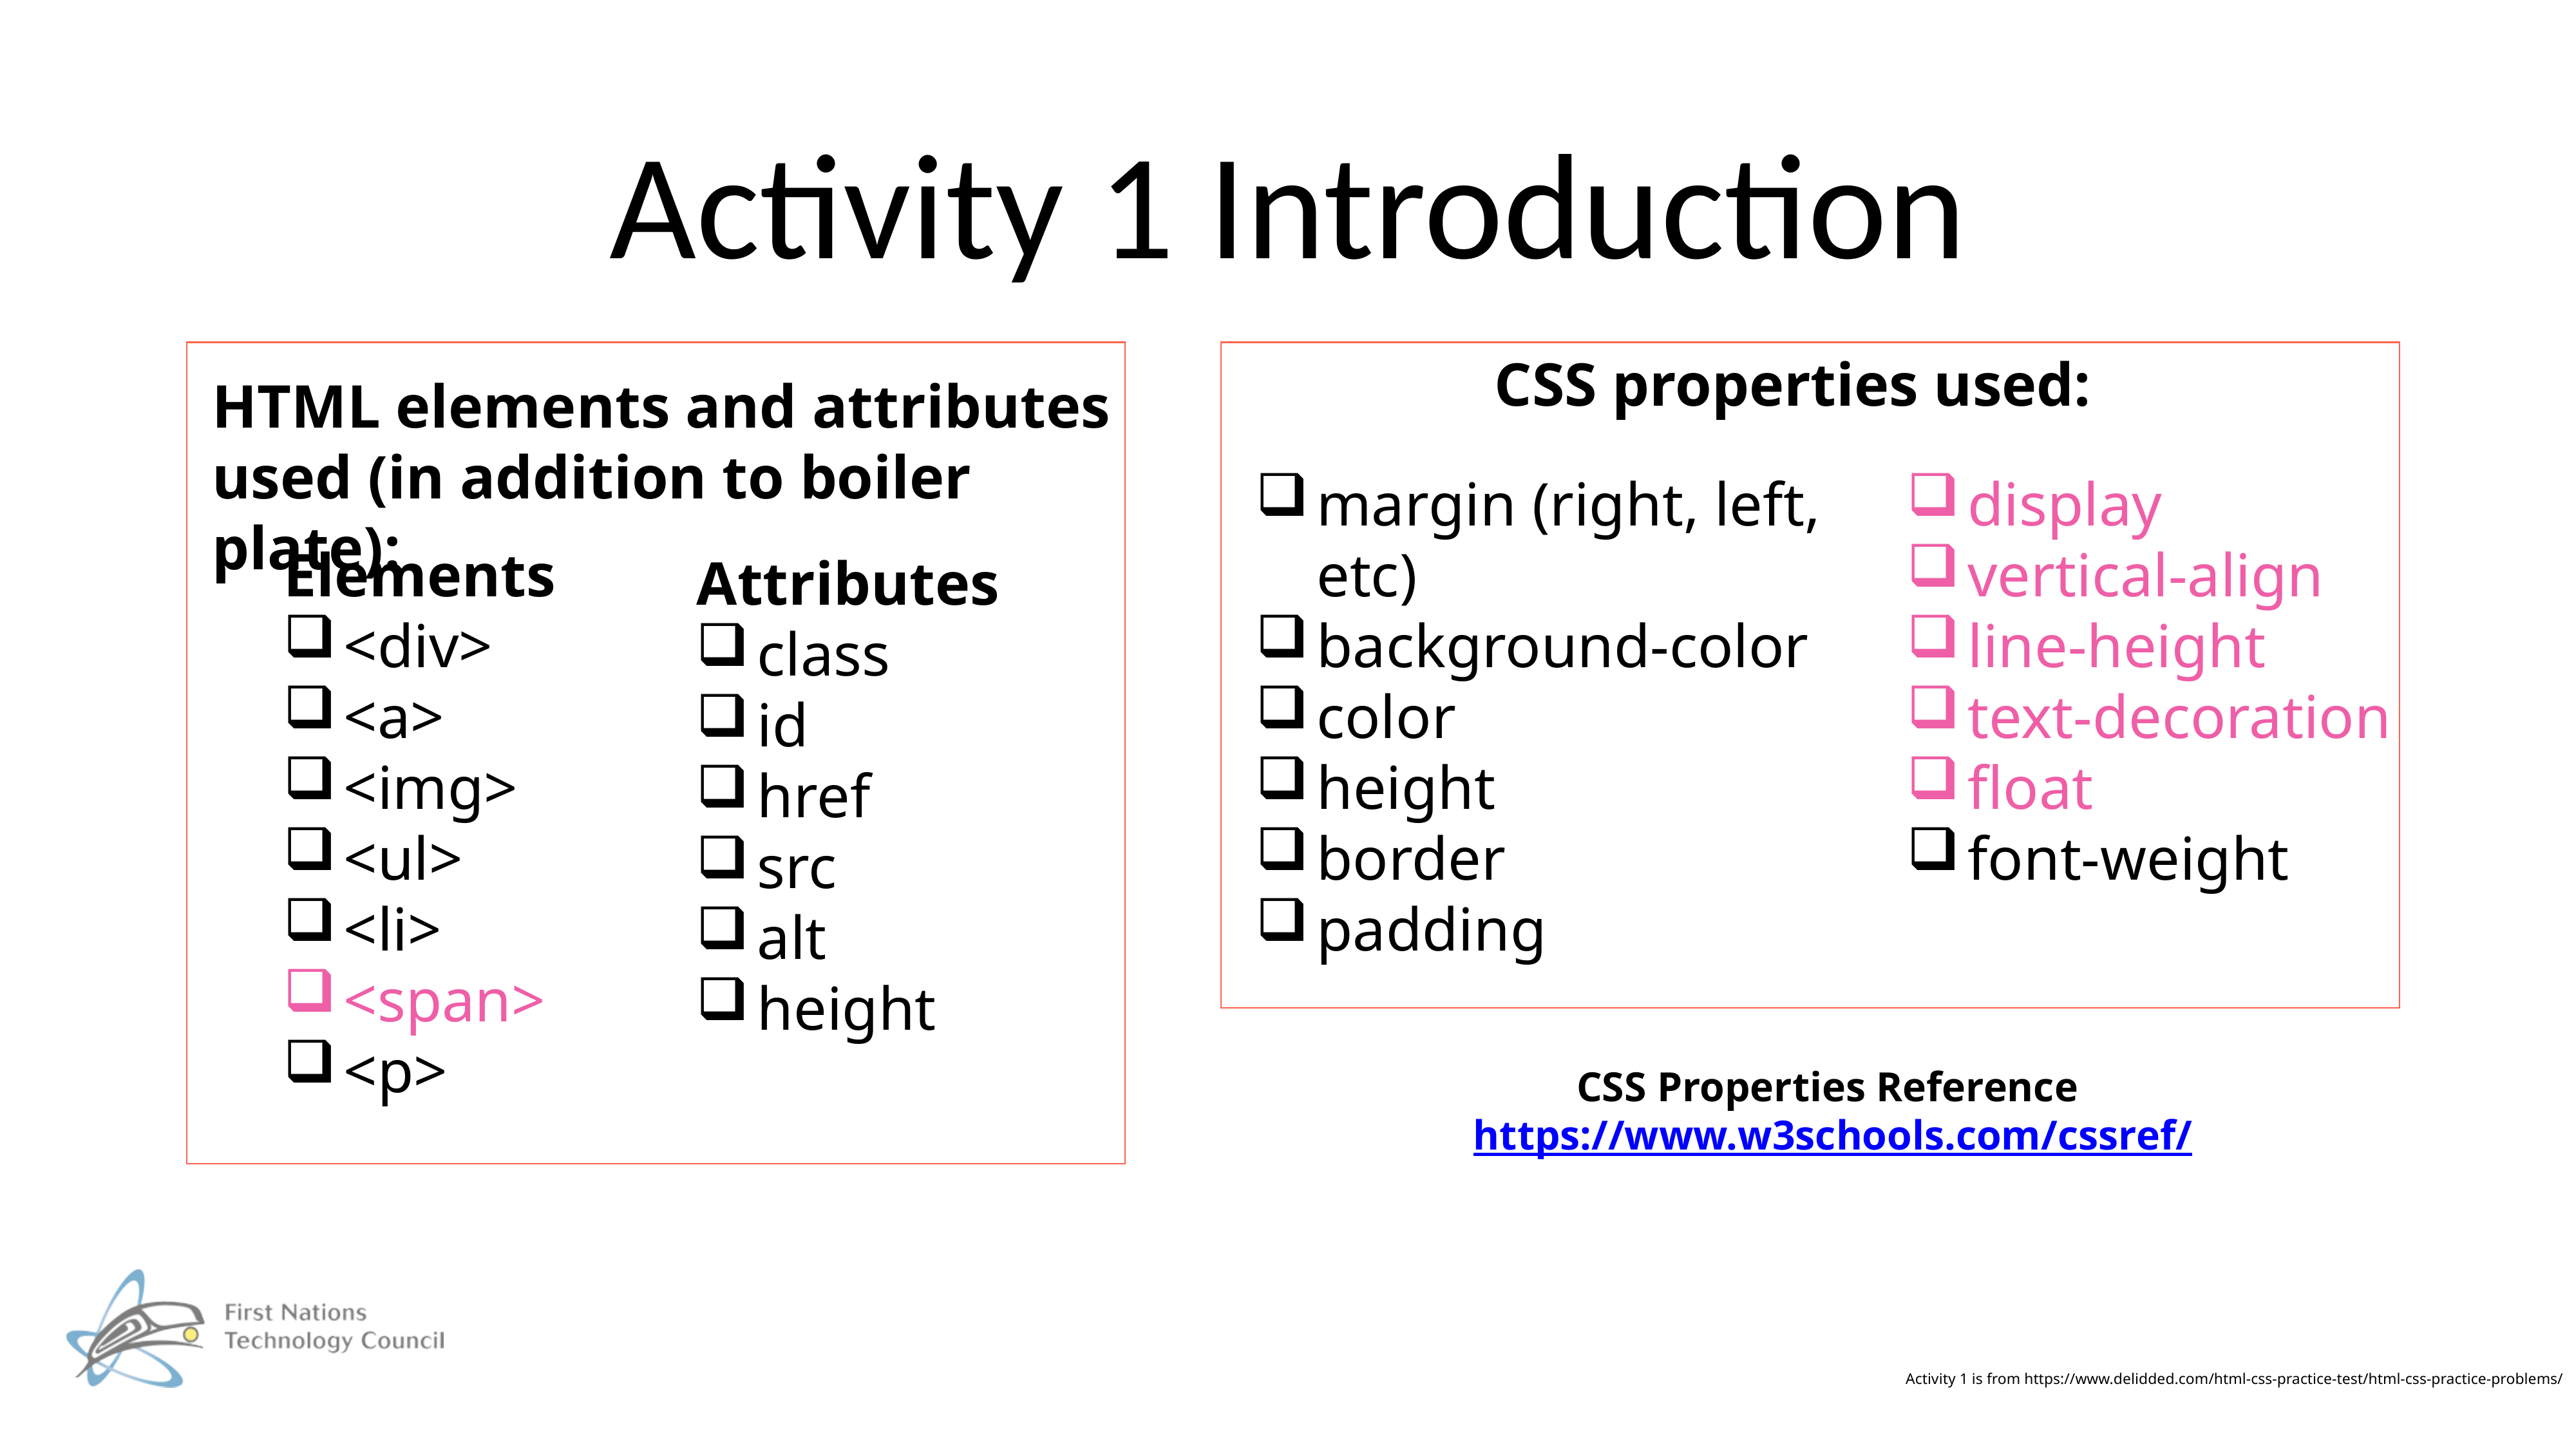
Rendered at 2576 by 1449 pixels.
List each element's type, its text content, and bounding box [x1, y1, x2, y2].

title Activity 1 Introduction [178, 77, 2398, 320]
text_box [186, 342, 1142, 1164]
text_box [1220, 342, 2568, 1008]
text_box Activity 1 is from https://www.delidded.com/html-css-practice-test/html-css-practice-problems/ [1900, 1363, 2570, 1392]
text_box CSS Properties Reference https://www.w3schools.com/cssref/ [1363, 1056, 2302, 1169]
